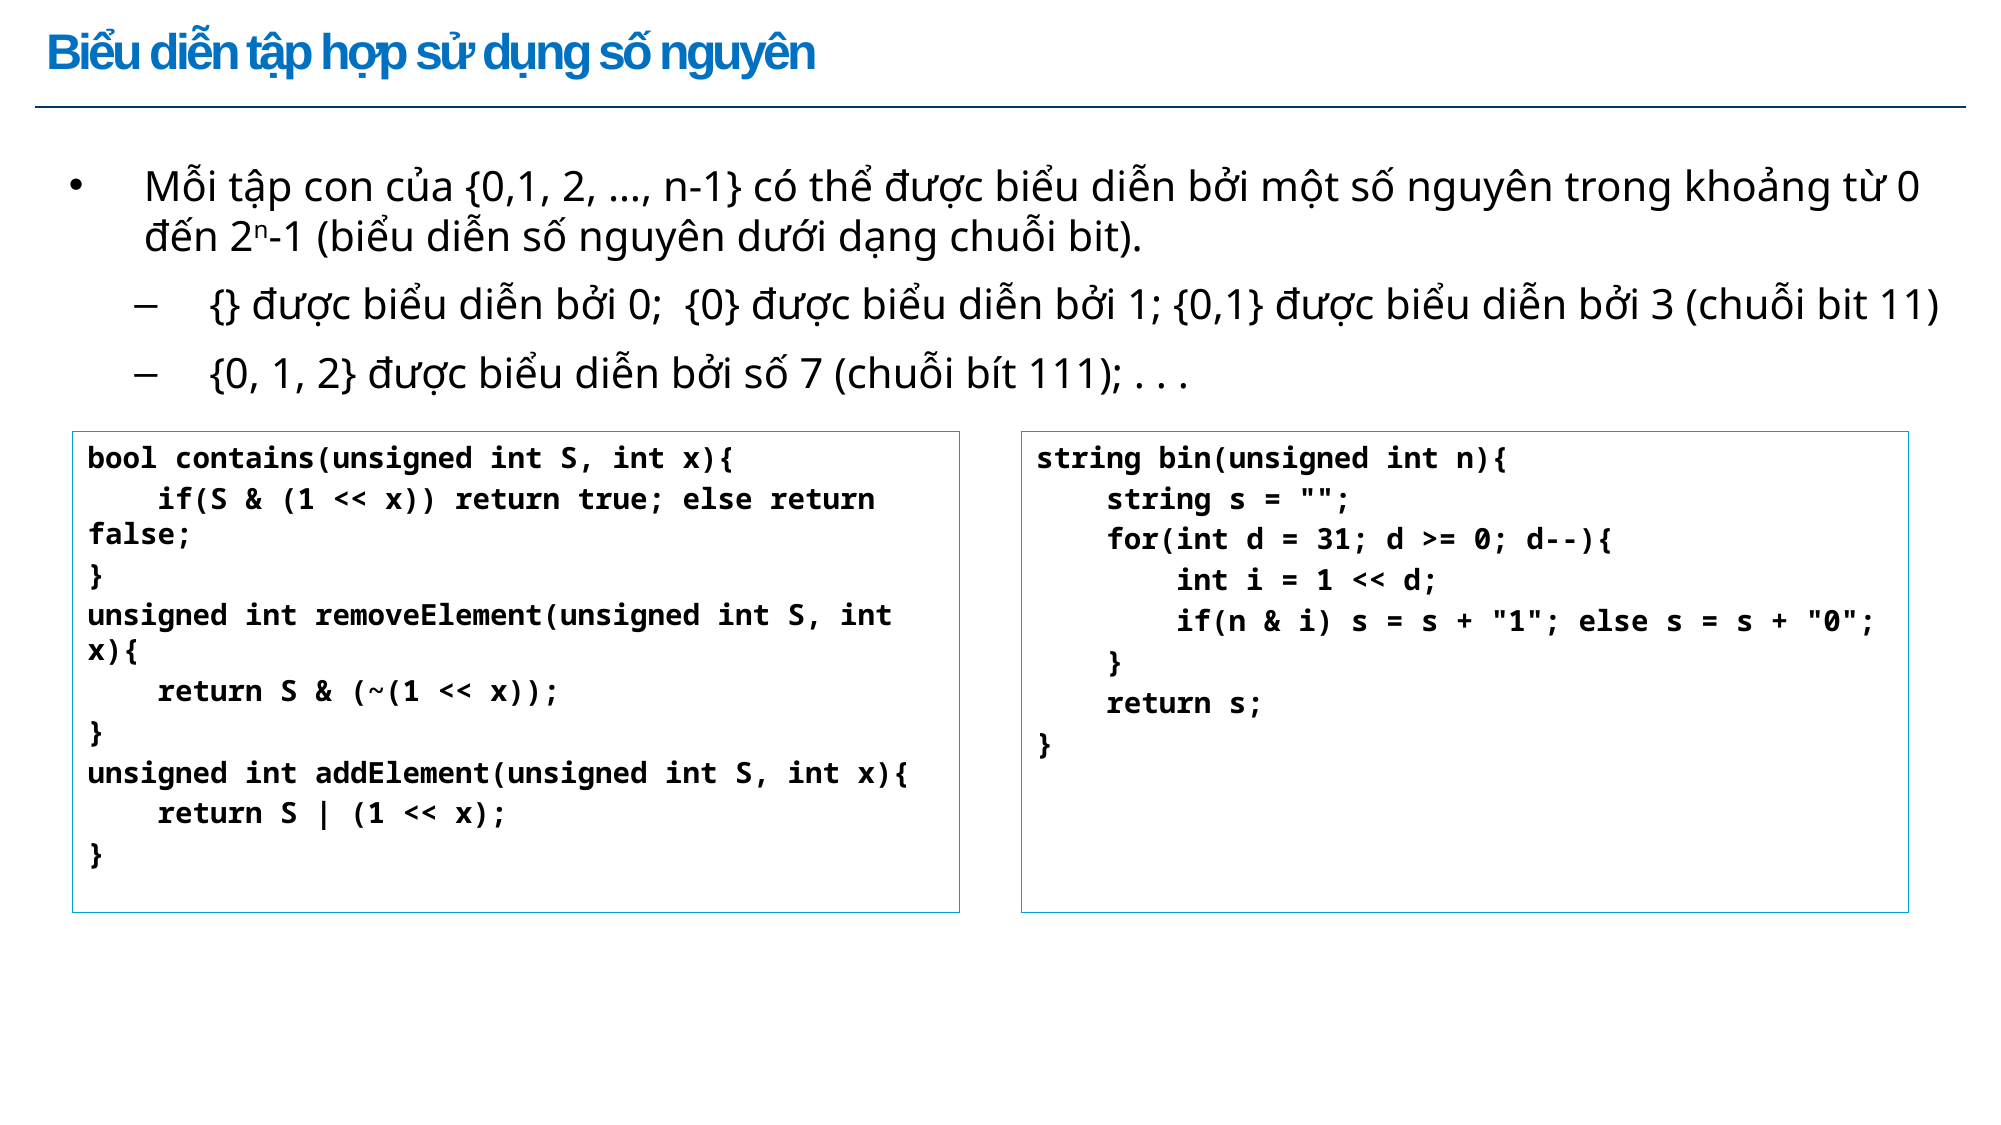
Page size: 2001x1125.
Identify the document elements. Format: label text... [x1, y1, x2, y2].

text_box Mỗi tập con của {0,1, 2, …, n-1} có thể được biểu diễn bởi một số nguyên trong khoảng từ 0 đến 2n-1 (biểu diễn số nguyên dưới dạng chuỗi bit). {} được biểu diễn bởi 0; {0} được biểu diễn bởi 1; {0,1} được biểu diễn bởi 3 (chuỗi bit 11) {0, 1, 2} được biểu diễn bởi số 7 (chuỗi bít 111); . . . [44, 151, 1966, 1018]
text_box string bin(unsigned int n){ string s = ""; for(int d = 31; d >= 0; d--){ int i = 1 << d; if(n & i) s = s + "1"; else s = s + "0"; } return s; } [1021, 431, 1909, 913]
title Biểu diễn tập hợp sử dụng số nguyên [31, 11, 1966, 103]
text_box bool contains(unsigned int S, int x){ if(S & (1 << x)) return true; else return false; } unsigned int removeElement(unsigned int S, int x){ return S & (~(1 << x)); } unsigned int addElement(unsigned int S, int x){ return S | (1 << x); } [72, 431, 960, 913]
